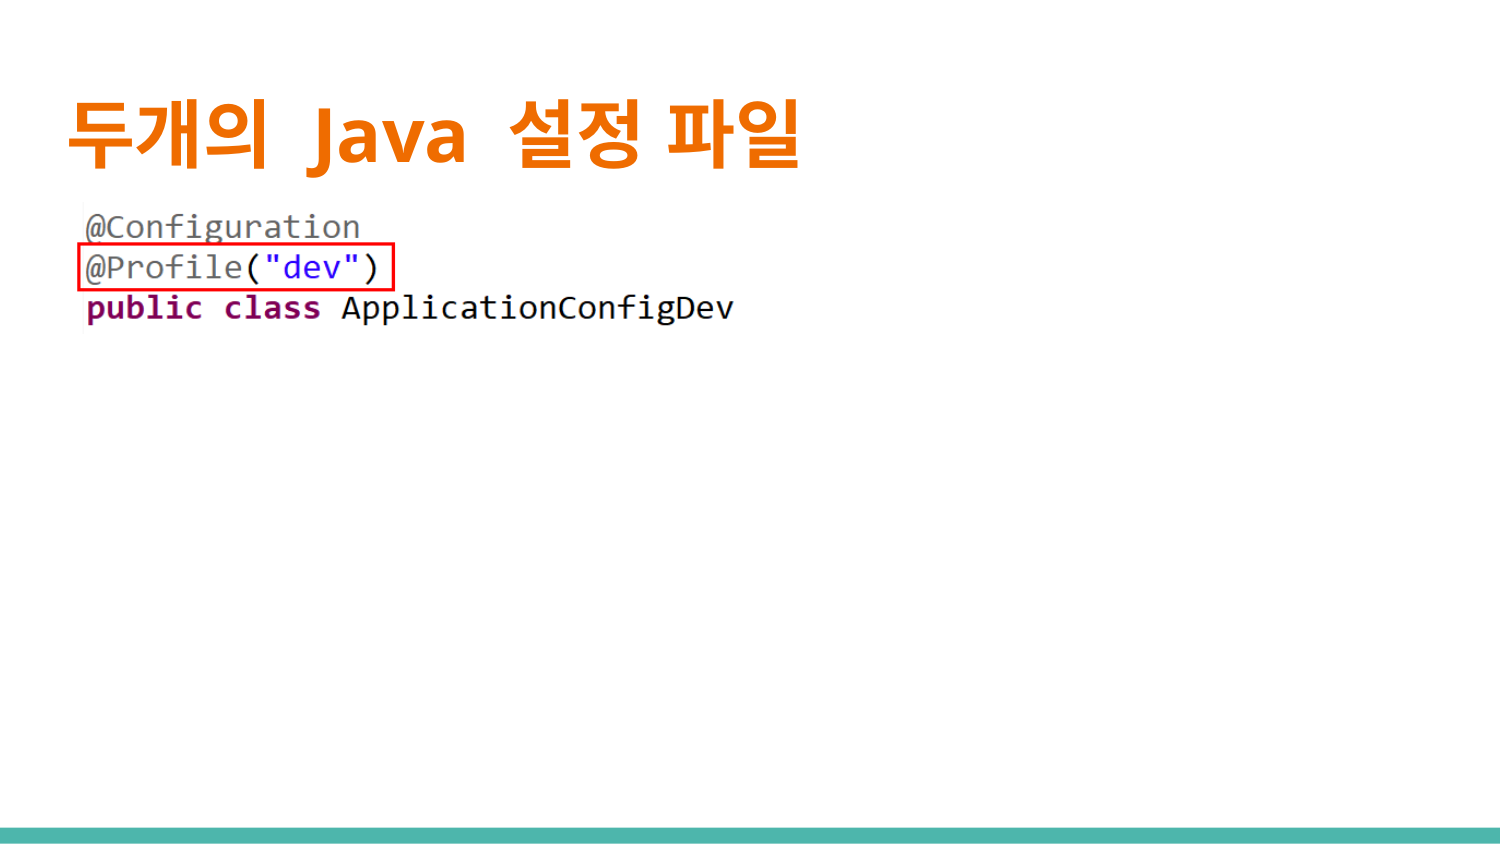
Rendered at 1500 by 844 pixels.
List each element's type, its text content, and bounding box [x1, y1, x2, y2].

title 두개의 Java 설정 파일 [51, 72, 1449, 189]
picture [74, 202, 751, 334]
